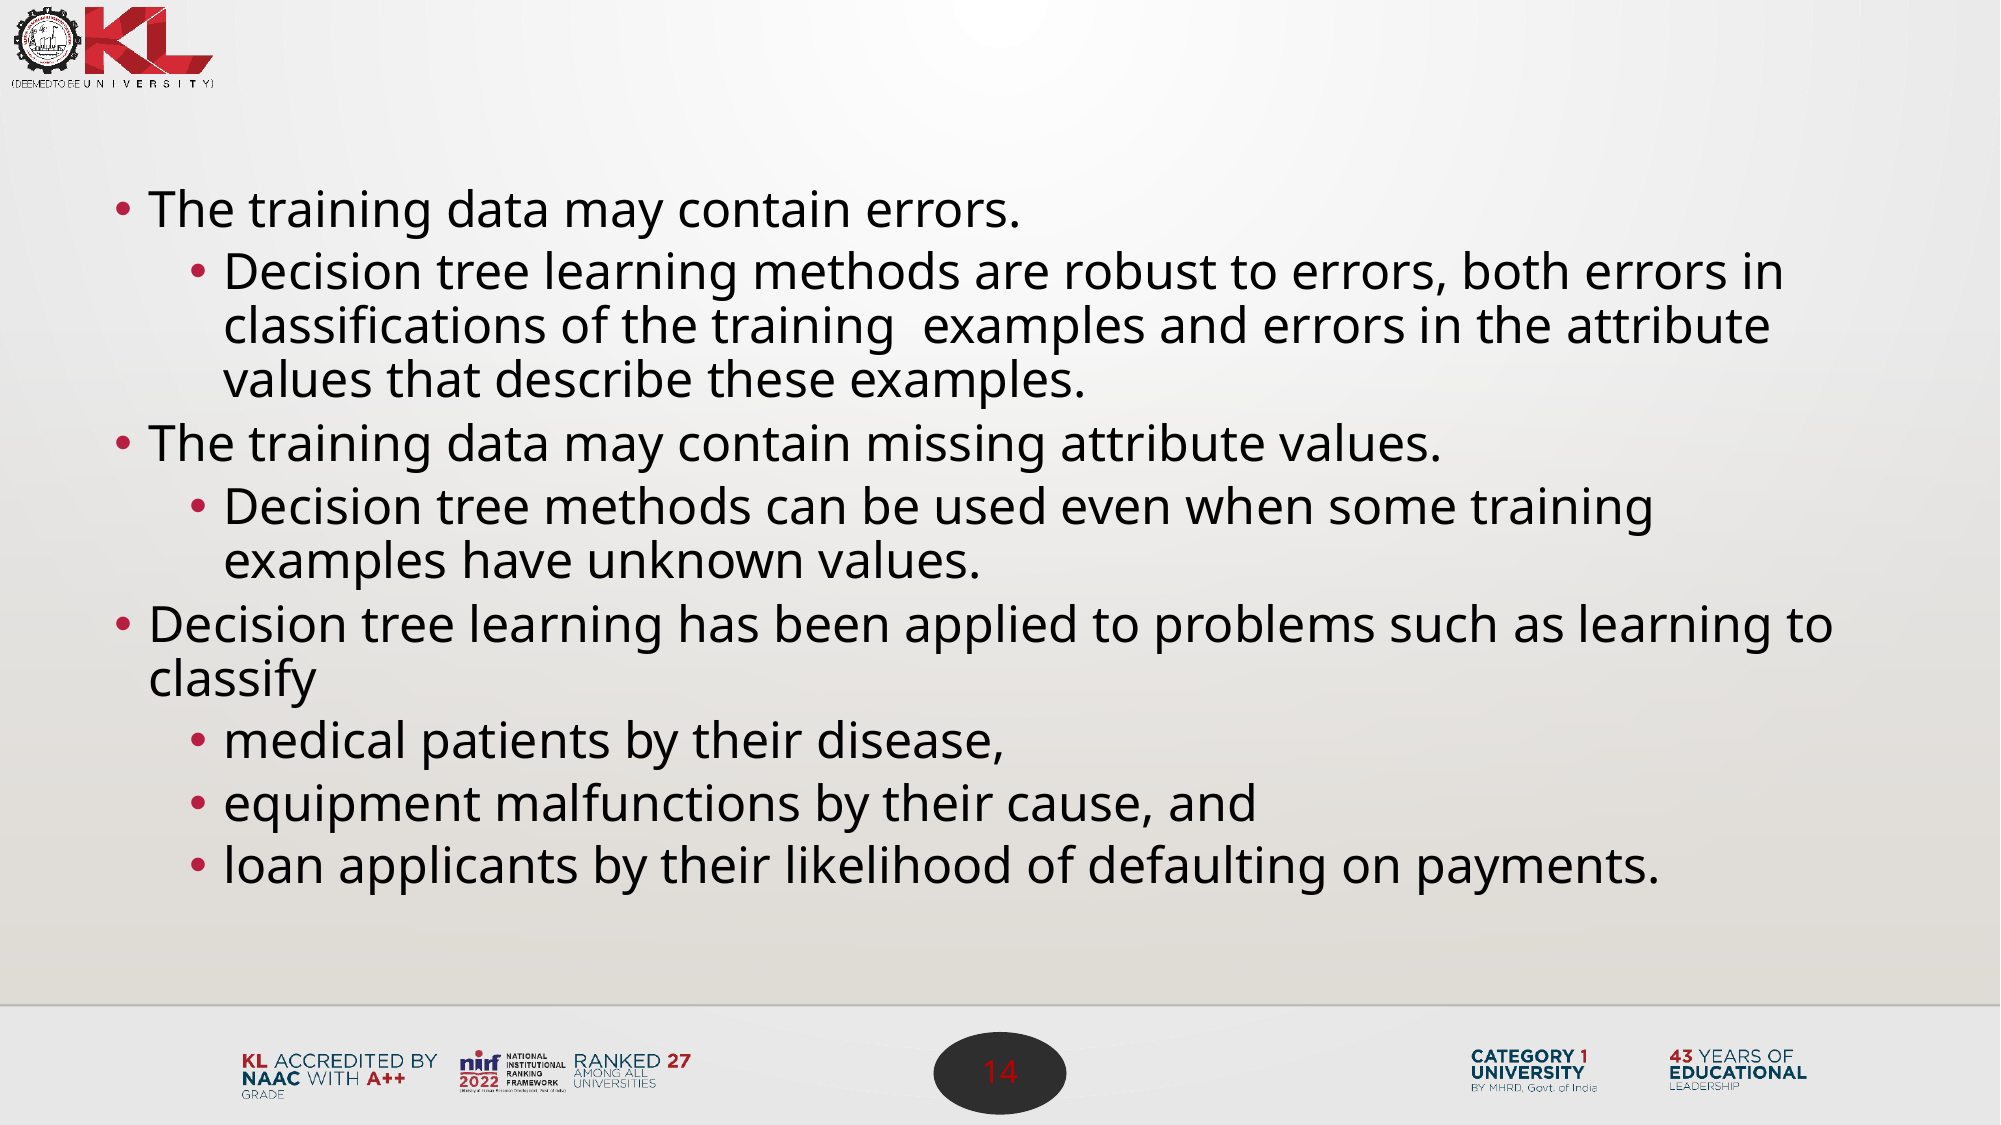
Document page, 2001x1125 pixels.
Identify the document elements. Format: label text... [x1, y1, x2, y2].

list The training data may contain errors. Decision tree learning methods are robust to errors, both errors in classifications of the training examples and errors in the attribute values that describe these examples. The training data may contain missing attribute values. Decision tree methods can be used even when some training examples have unknown values. Decision tree learning has been applied to problems such as learning to classify medical patients by their disease, equipment malfunctions by their cause, and loan applicants by their likelihood of defaulting on payments. [95, 176, 1904, 923]
picture [238, 1045, 716, 1103]
picture [1447, 1045, 1814, 1101]
slide_number 14 [933, 1031, 1067, 1115]
picture [12, 5, 213, 88]
